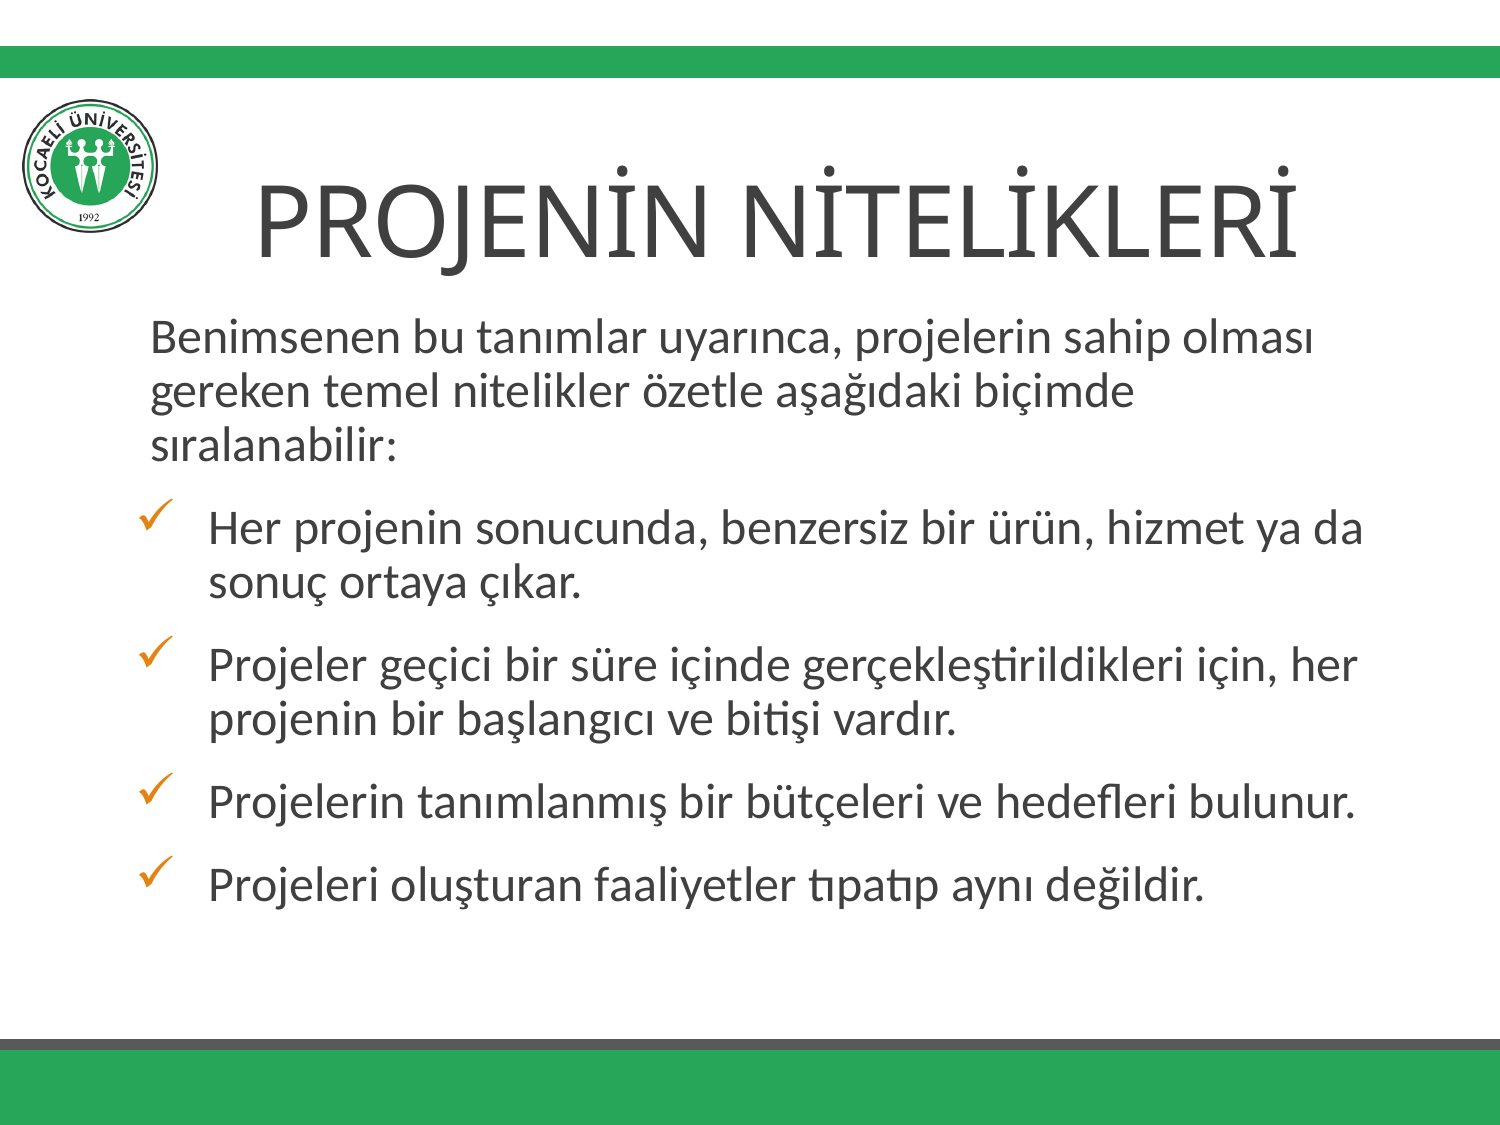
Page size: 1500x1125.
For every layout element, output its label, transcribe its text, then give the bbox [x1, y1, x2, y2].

picture [22, 99, 158, 233]
title PROJENİN NİTELİKLERİ [180, 47, 1373, 285]
list Benimsenen bu tanımlar uyarınca, projelerin sahip olması gereken temel nite­likler özetle aşağıdaki biçimde sıralanabilir: Her projenin sonucunda, benzersiz bir ürün, hizmet ya da sonuç ortaya çıkar. Projeler geçici bir süre içinde gerçekleştirildikleri için, her projenin bir baş­langıcı ve bitişi vardır. Projelerin tanımlanmış bir bütçeleri ve hedefleri bulunur. Projeleri oluşturan faaliyetler tıpatıp aynı değildir. [135, 302, 1373, 984]
